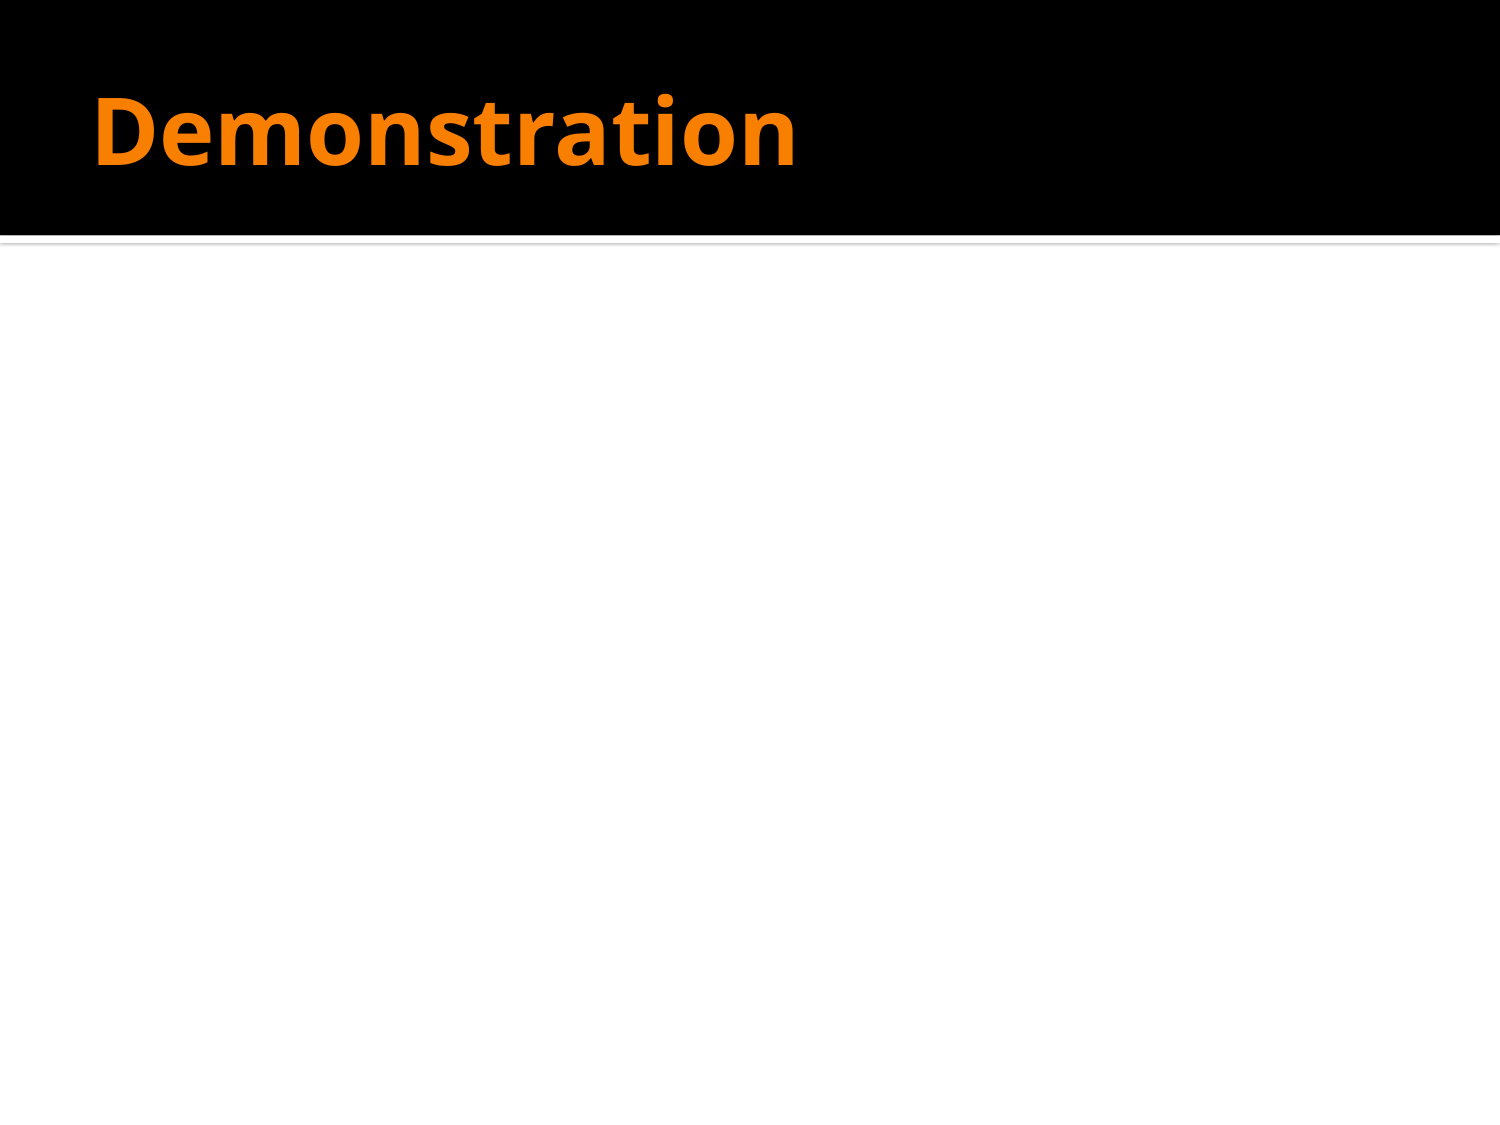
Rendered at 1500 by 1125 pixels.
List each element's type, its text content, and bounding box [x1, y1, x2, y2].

title Demonstration [75, 25, 1425, 231]
